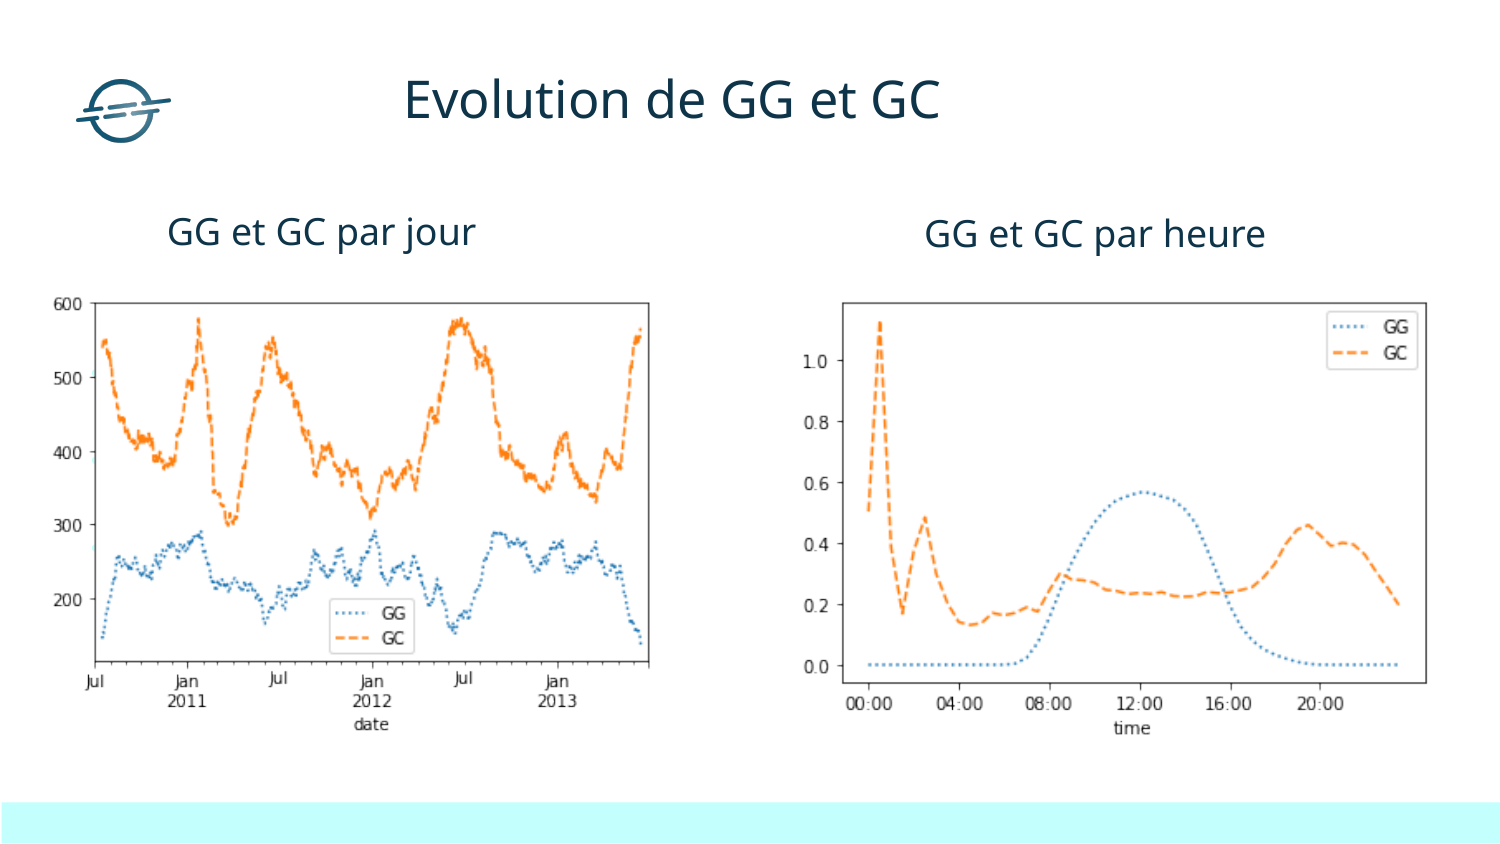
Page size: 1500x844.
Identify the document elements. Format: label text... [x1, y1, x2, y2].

picture [75, 78, 171, 143]
text_box GG et GC par jour [151, 193, 549, 281]
picture [789, 292, 1438, 749]
text_box [1, 802, 1500, 844]
picture [40, 286, 660, 744]
text_box GG et GC par heure [909, 194, 1356, 283]
title Evolution de GG et GC [388, 51, 1007, 139]
